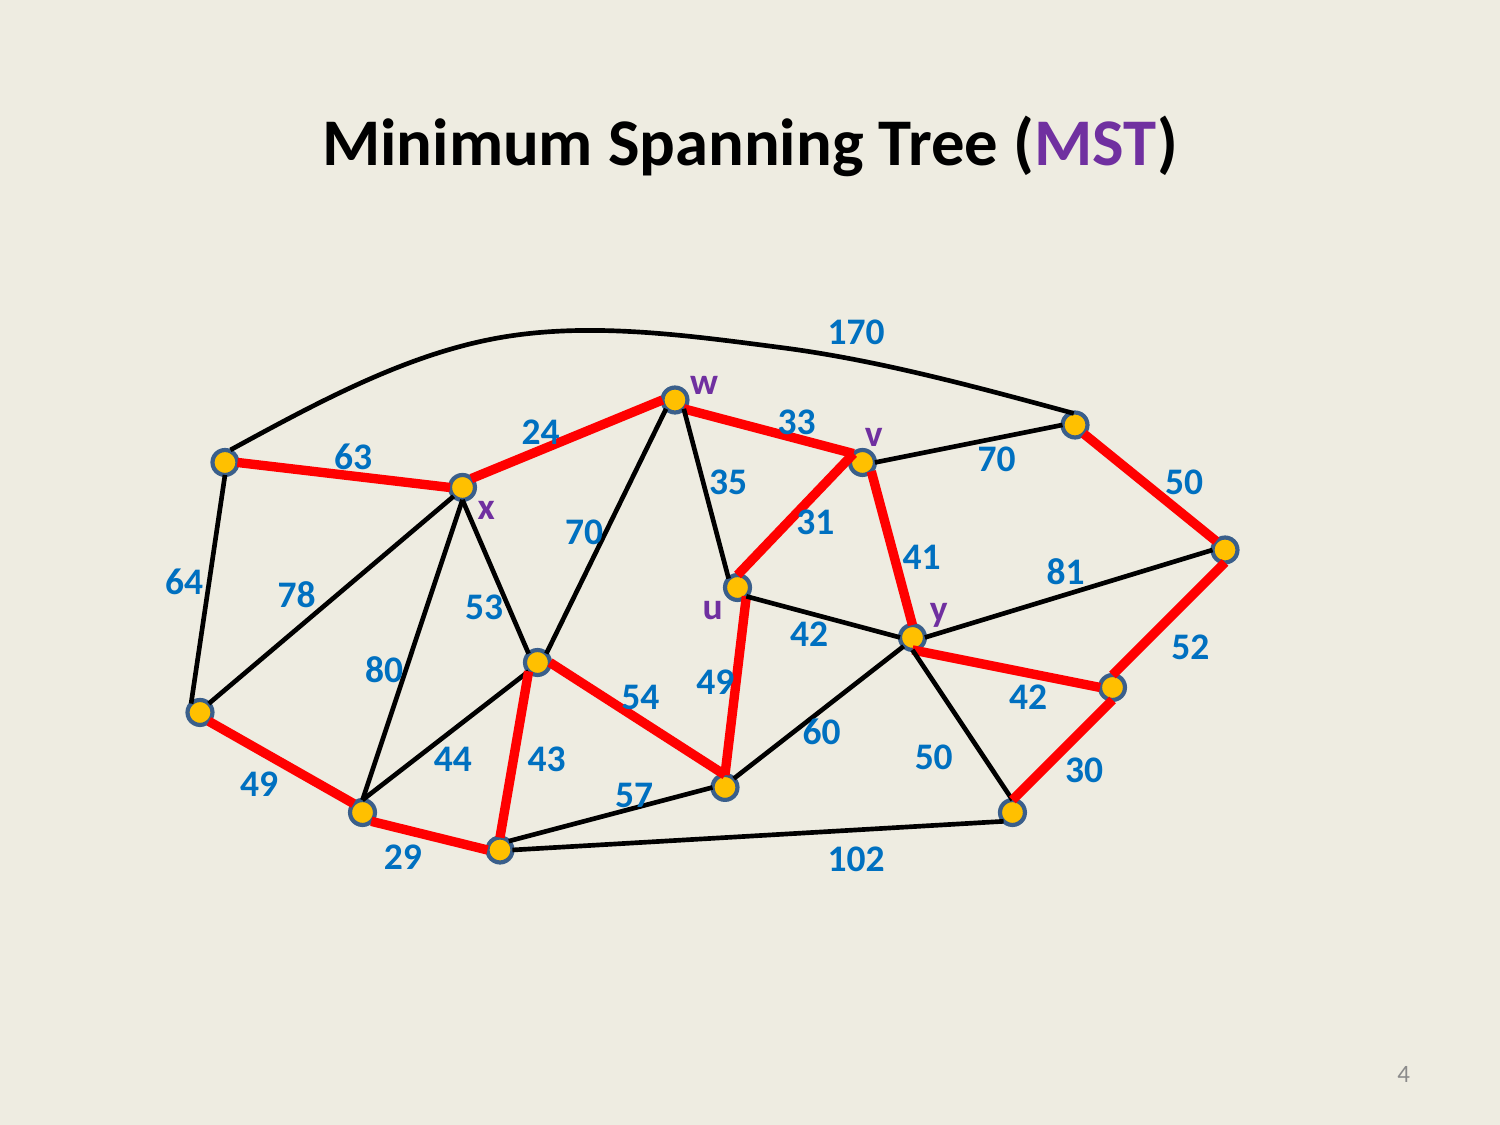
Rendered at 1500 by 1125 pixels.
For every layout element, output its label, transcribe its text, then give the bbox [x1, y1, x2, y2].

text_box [149, 299, 1226, 888]
slide_number 4 [1074, 1042, 1425, 1103]
title Minimum Spanning Tree (MST) [75, 45, 1425, 233]
list [75, 262, 1425, 1005]
text_box [1229, 535, 1240, 564]
